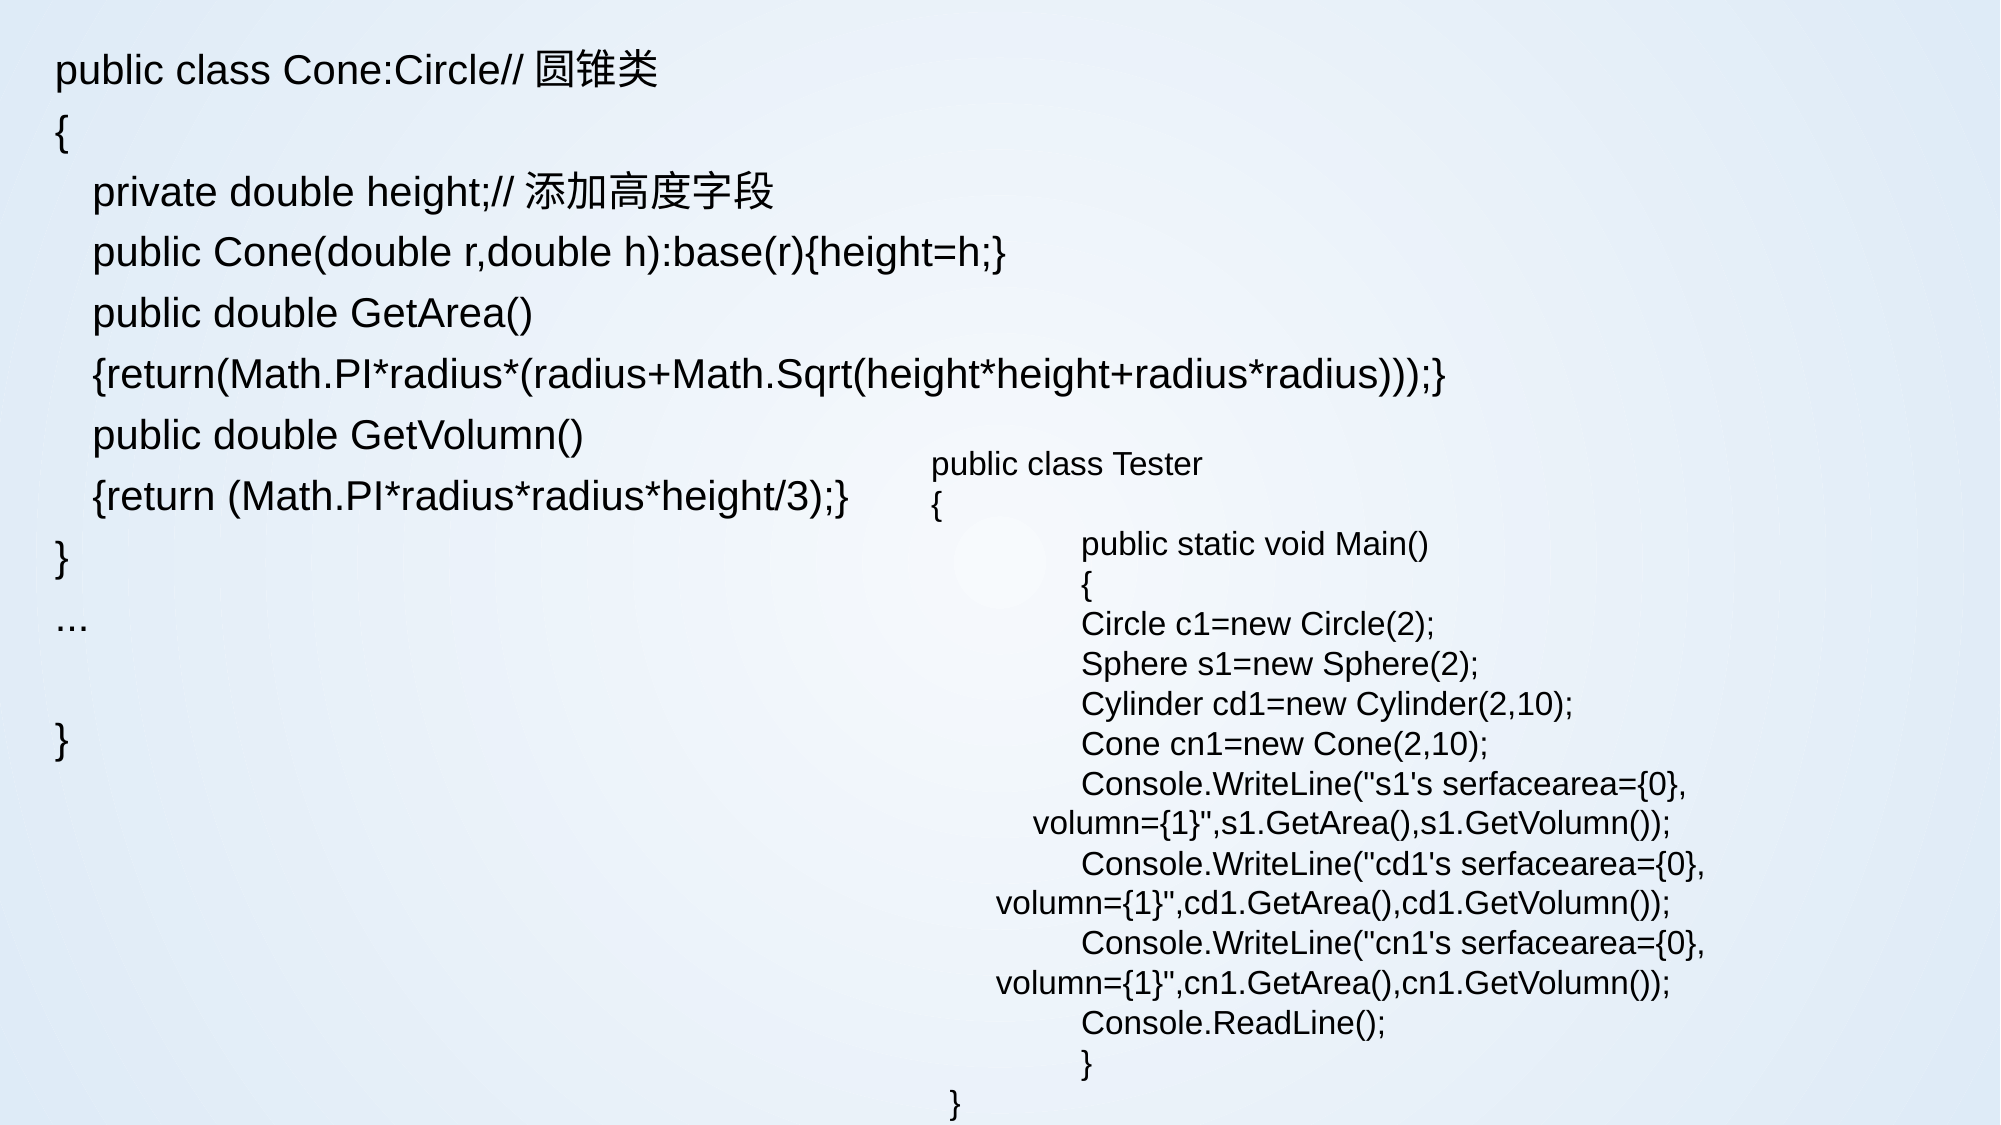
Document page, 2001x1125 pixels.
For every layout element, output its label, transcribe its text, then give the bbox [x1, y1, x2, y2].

text_box public class Tester { public static void Main() { Circle c1=new Circle(2); Sphere s1=new Sphere(2); Cylinder cd1=new Cylinder(2,10); Cone cn1=new Cone(2,10); Console.WriteLine("s1's serfacearea={0}, volumn={1}",s1.GetArea(),s1.GetVolumn()); Console.WriteLine("cd1's serfacearea={0}, volumn={1}",cd1.GetArea(),cd1.GetVolumn()); Console.WriteLine("cn1's serfacearea={0}, volumn={1}",cn1.GetArea(),cn1.GetVolumn()); Console.ReadLine(); } } [916, 435, 1987, 1125]
list public class Cone:Circle//圆锥类 { private double height;//添加高度字段 public Cone(double r,double h):base(r){height=h;} public double GetArea() {return(Math.PI*radius*(radius+Math.Sqrt(height*height+radius*radius)));} public double GetVolumn() {return (Math.PI*radius*radius*height/3);} } ... } [39, 44, 1524, 871]
